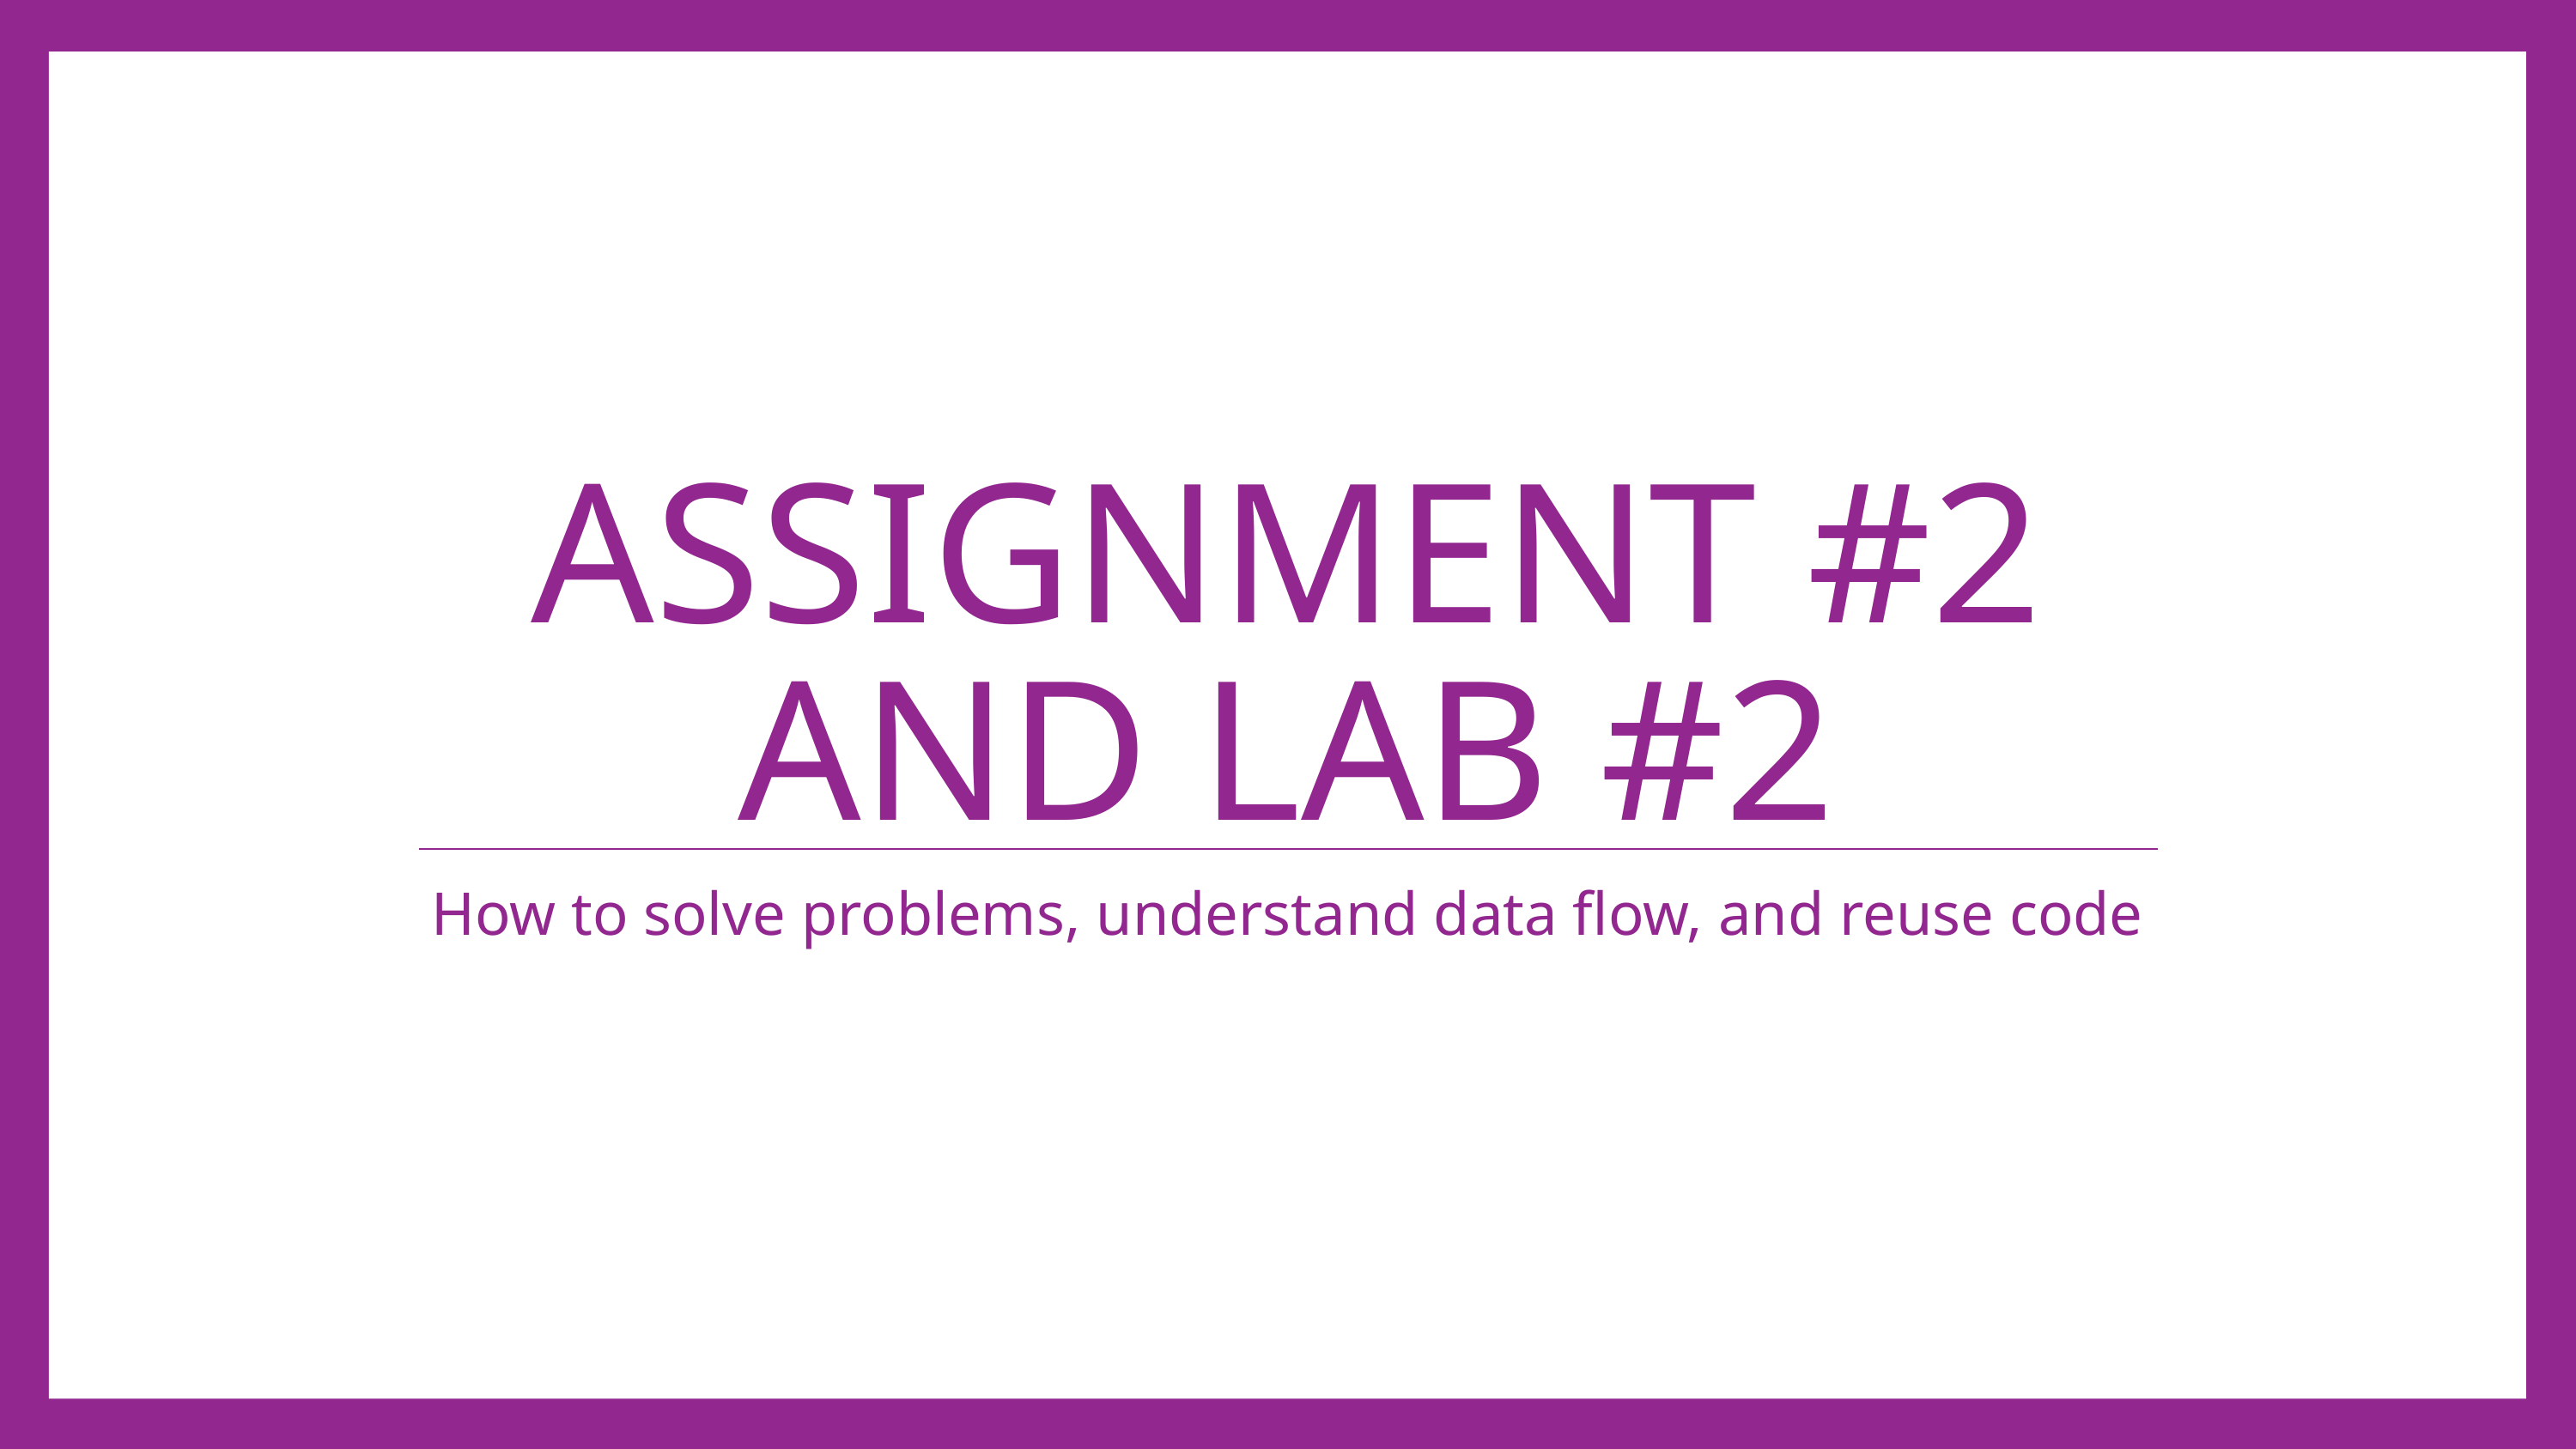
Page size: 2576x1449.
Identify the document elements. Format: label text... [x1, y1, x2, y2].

title Assignment #2 and LAB #2 [234, 247, 2340, 866]
list How to solve problems, understand data flow, and reuse code [361, 877, 2215, 1166]
